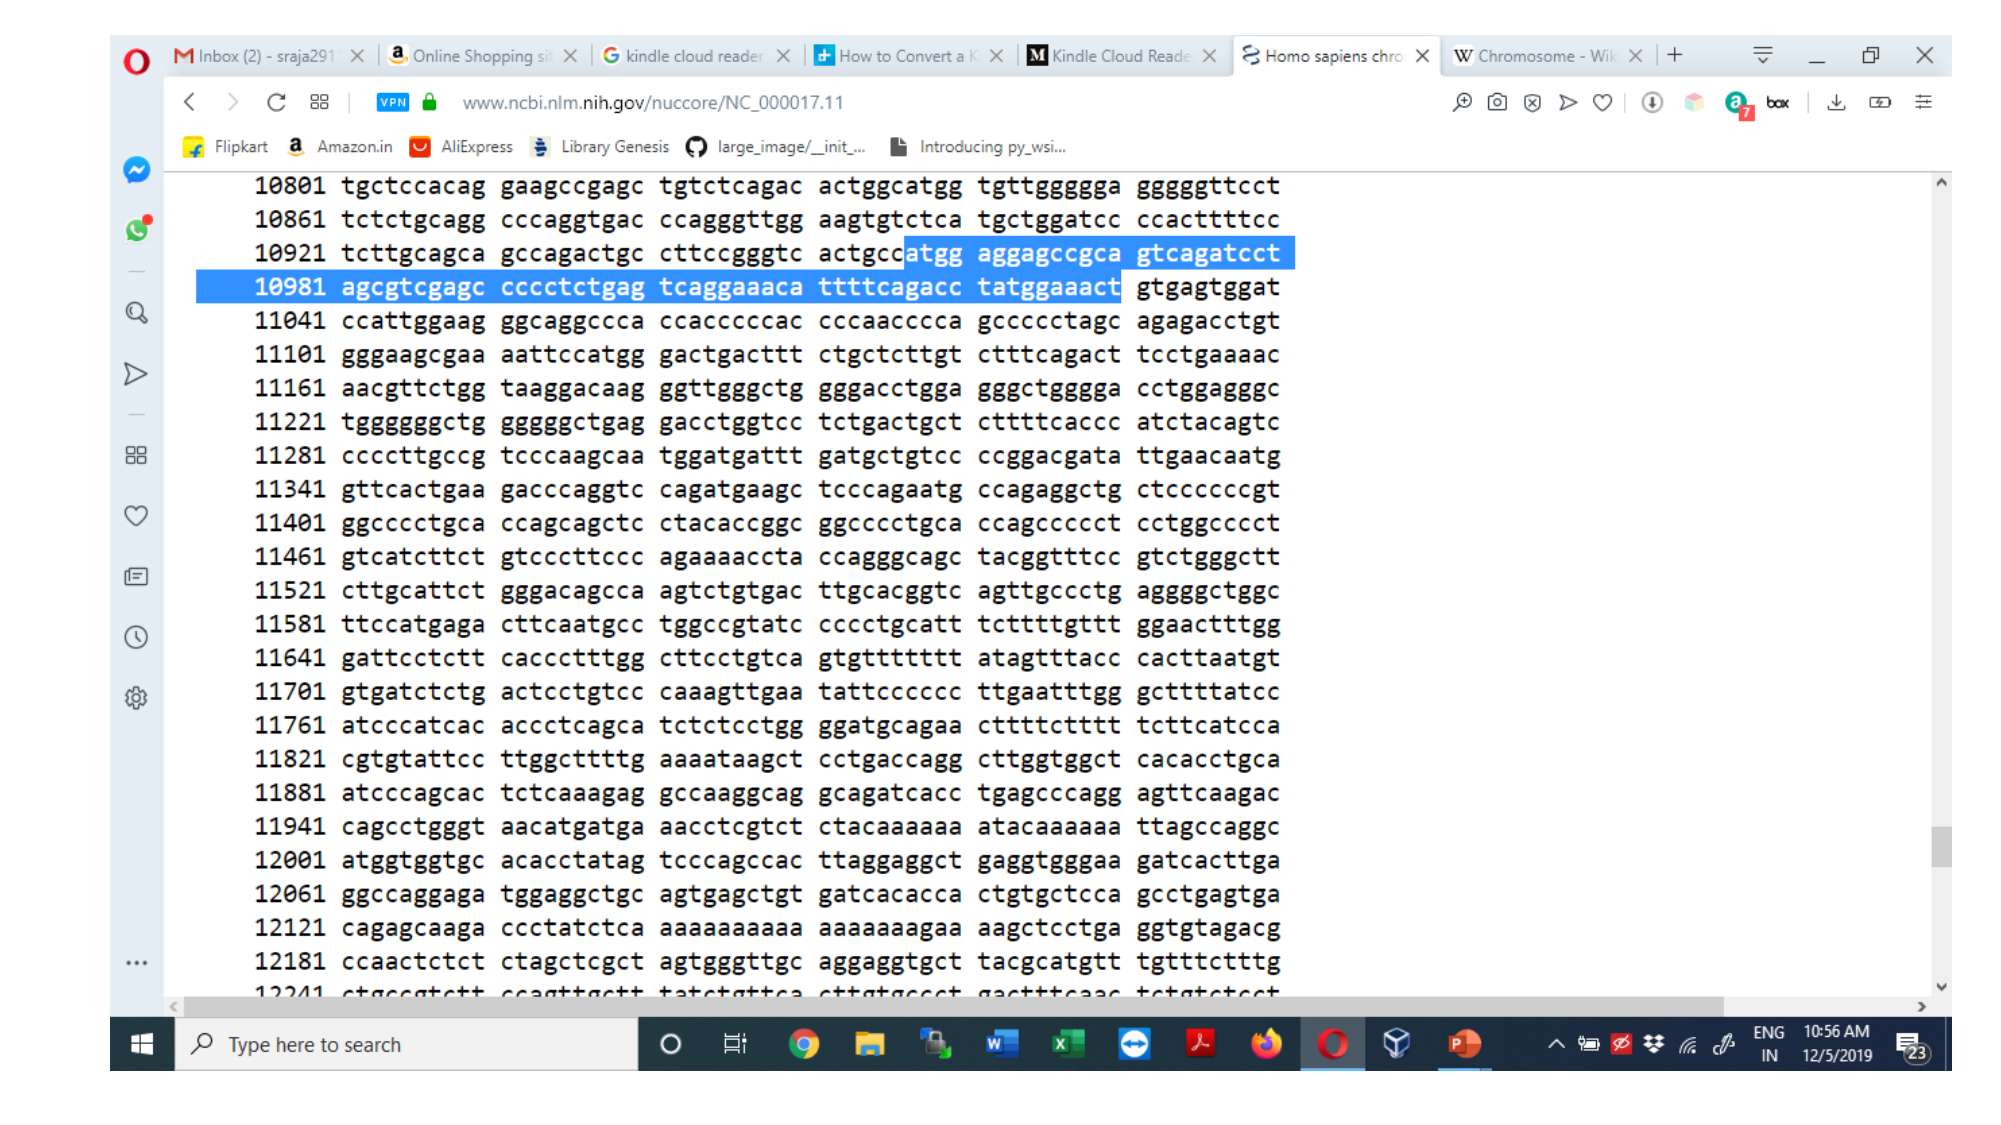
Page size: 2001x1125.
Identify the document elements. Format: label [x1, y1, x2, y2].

picture [110, 35, 1952, 1071]
